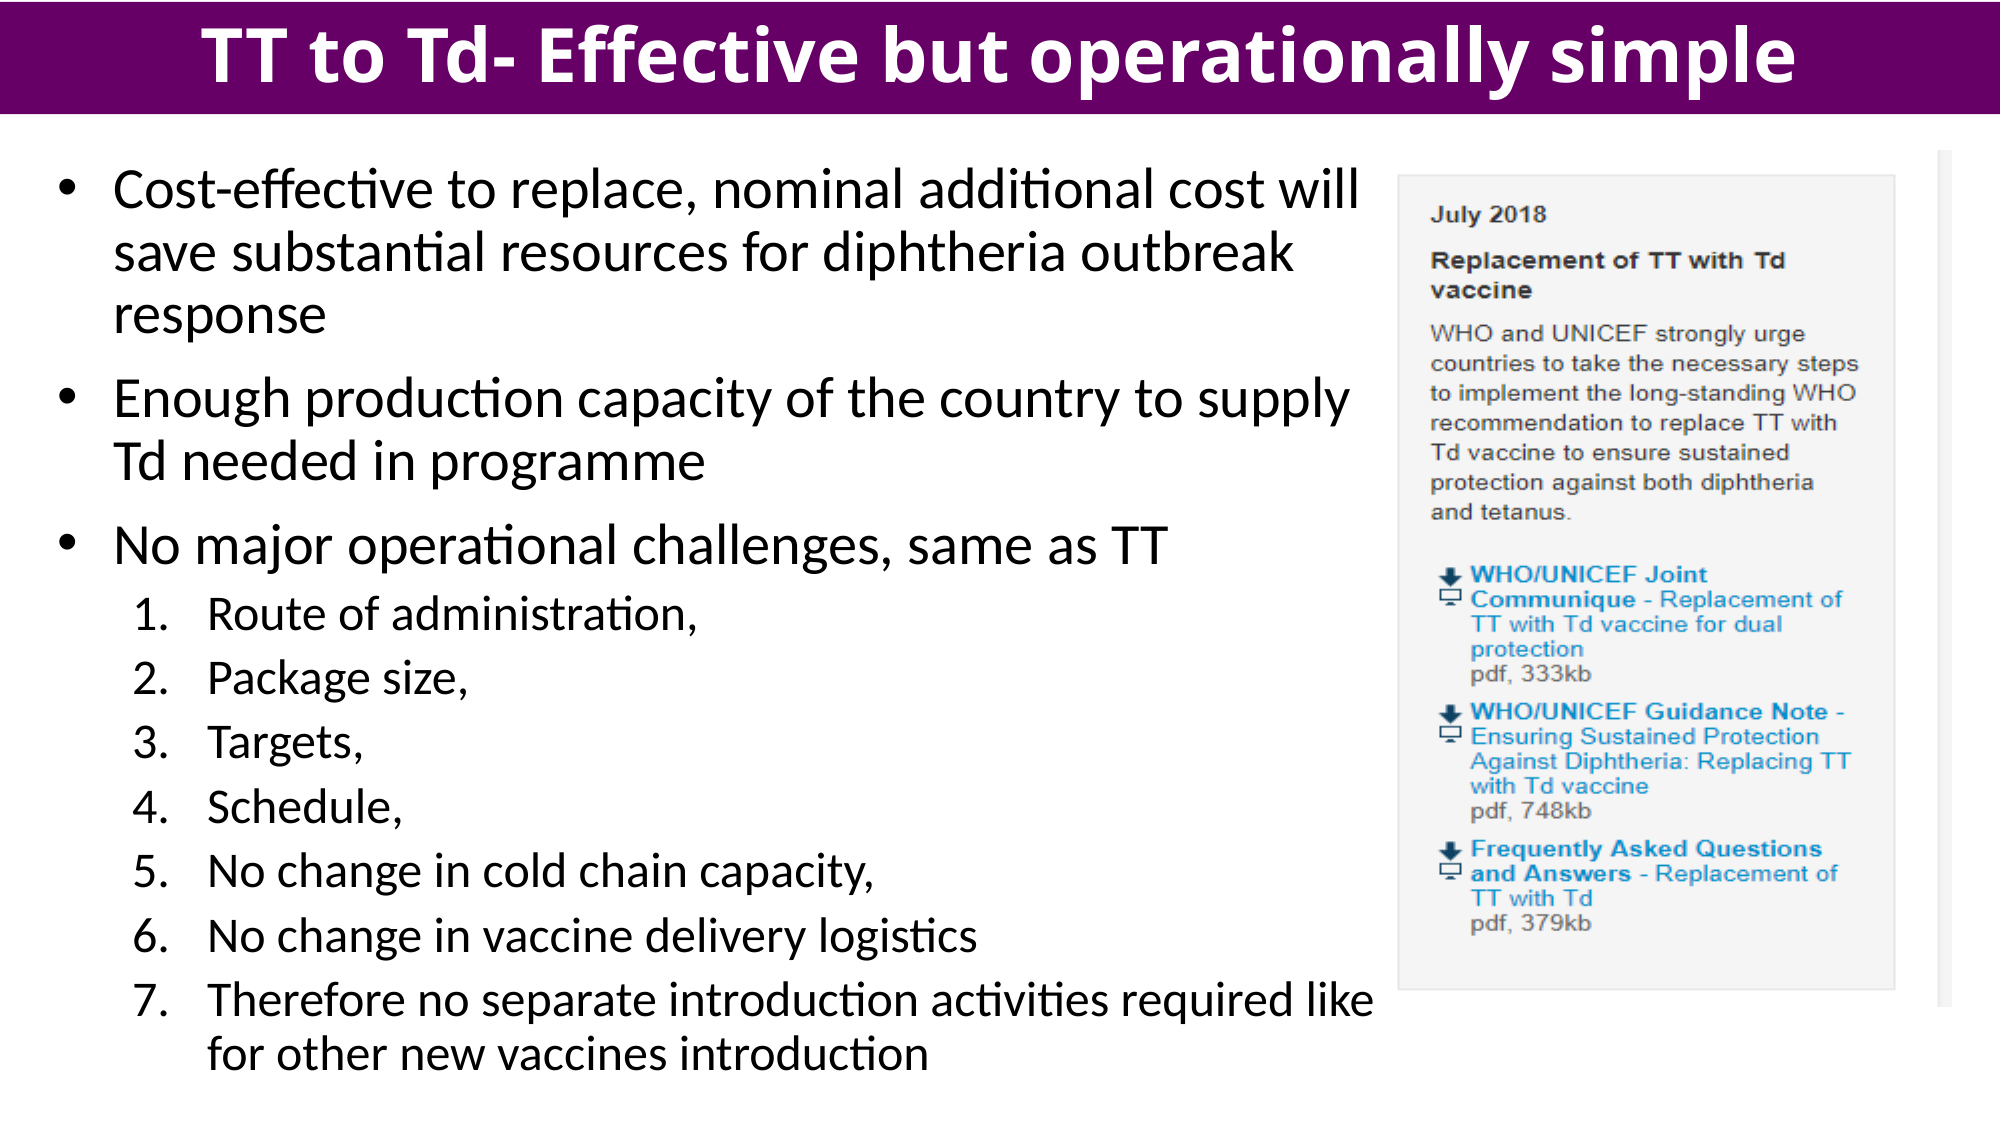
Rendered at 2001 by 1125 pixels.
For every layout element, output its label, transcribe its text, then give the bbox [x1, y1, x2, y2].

list Cost-effective to replace, nominal additional cost will save substantial resources for diphtheria outbreak response Enough production capacity of the country to supply Td needed in programme No major operational challenges, same as TT Route of administration, Package size, Targets, Schedule, No change in cold chain capacity, No change in vaccine delivery logistics Therefore no separate introduction activities required like for other new vaccines introduction [42, 150, 1393, 1095]
picture [1392, 150, 1952, 1007]
title TT to Td- Effective but operationally simple [0, 1, 2000, 115]
